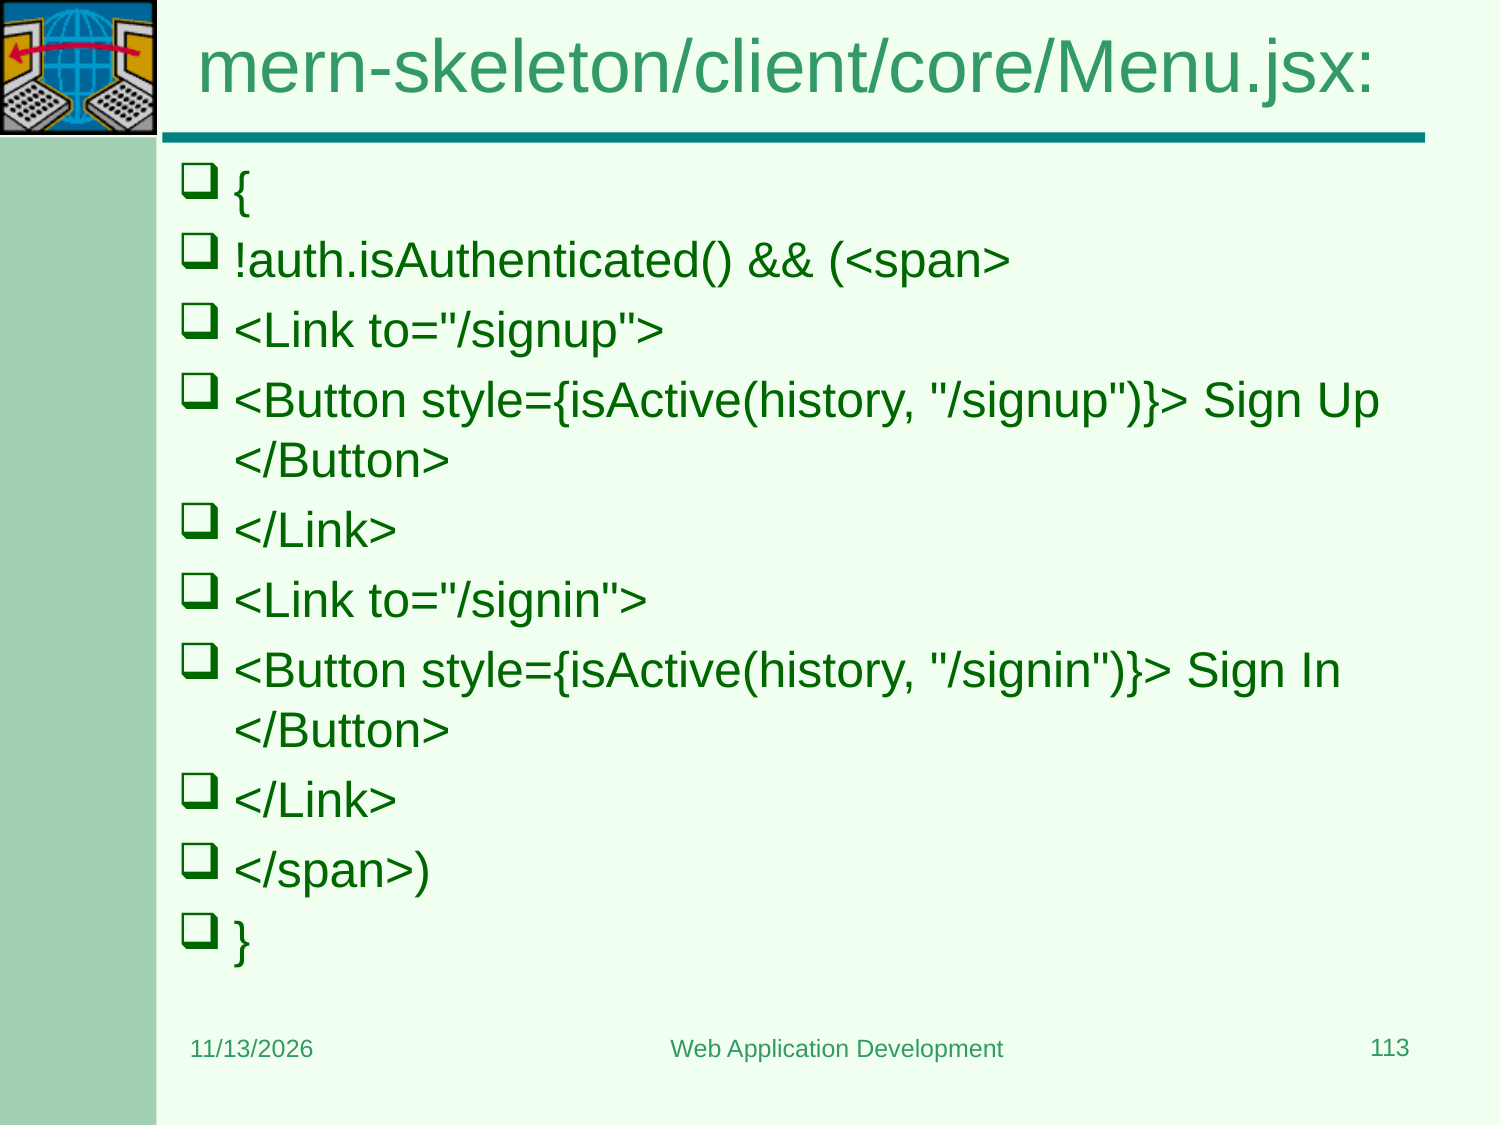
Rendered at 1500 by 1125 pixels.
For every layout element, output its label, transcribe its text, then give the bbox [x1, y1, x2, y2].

slide_number 113 [1237, 1024, 1426, 1103]
footer Web Application Development [462, 1024, 1213, 1104]
list { !auth.isAuthenticated() && (<span> <Link to="/signup"> <Button style={isActive(history, "/signup")}> Sign Up </Button> </Link> <Link to="/signin"> <Button style={isActive(history, "/signin")}> Sign In </Button> </Link> </span>) } [162, 149, 1488, 1013]
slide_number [174, 1024, 438, 1104]
title mern-skeleton/client/core/Menu.jsx: [150, 0, 1425, 125]
picture [0, 0, 157, 135]
